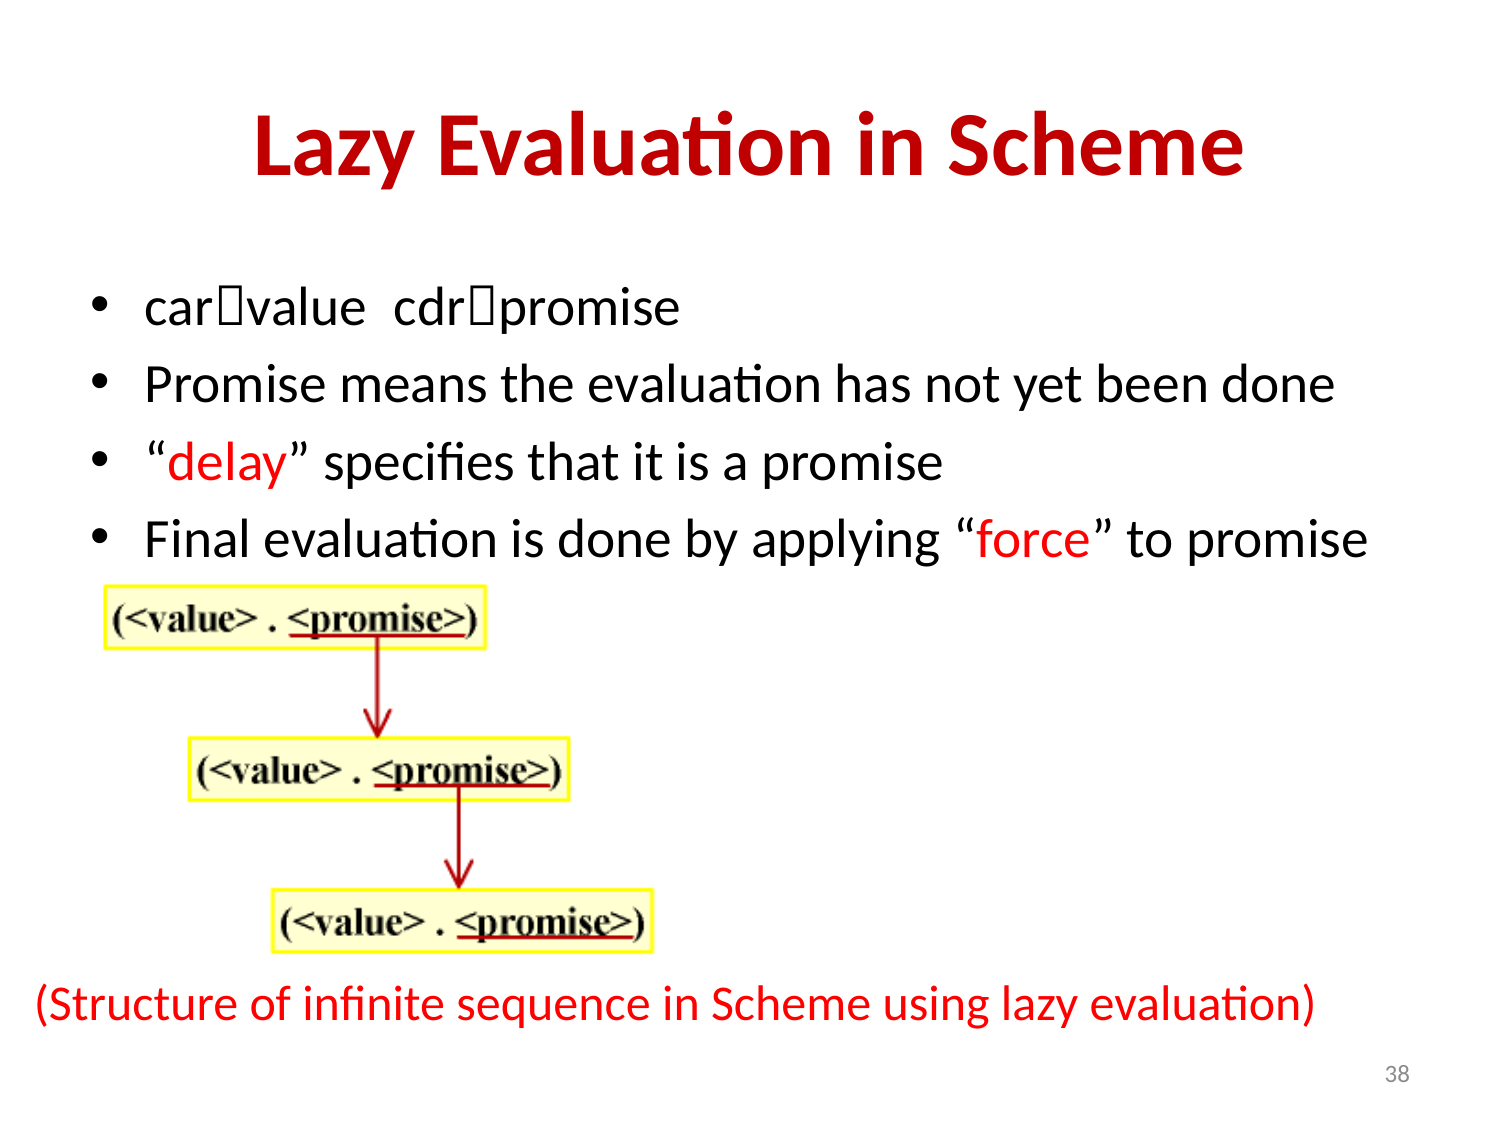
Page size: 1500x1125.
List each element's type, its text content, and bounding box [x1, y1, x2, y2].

picture [102, 582, 657, 956]
list carvalue cdrpromise Promise means the evaluation has not yet been done “delay” specifies that it is a promise Final evaluation is done by applying “force” to promise [75, 262, 1425, 584]
slide_number 38 [1074, 1042, 1425, 1103]
text_box (Structure of infinite sequence in Scheme using lazy evaluation) [18, 962, 1401, 1050]
title Lazy Evaluation in Scheme [75, 45, 1425, 233]
